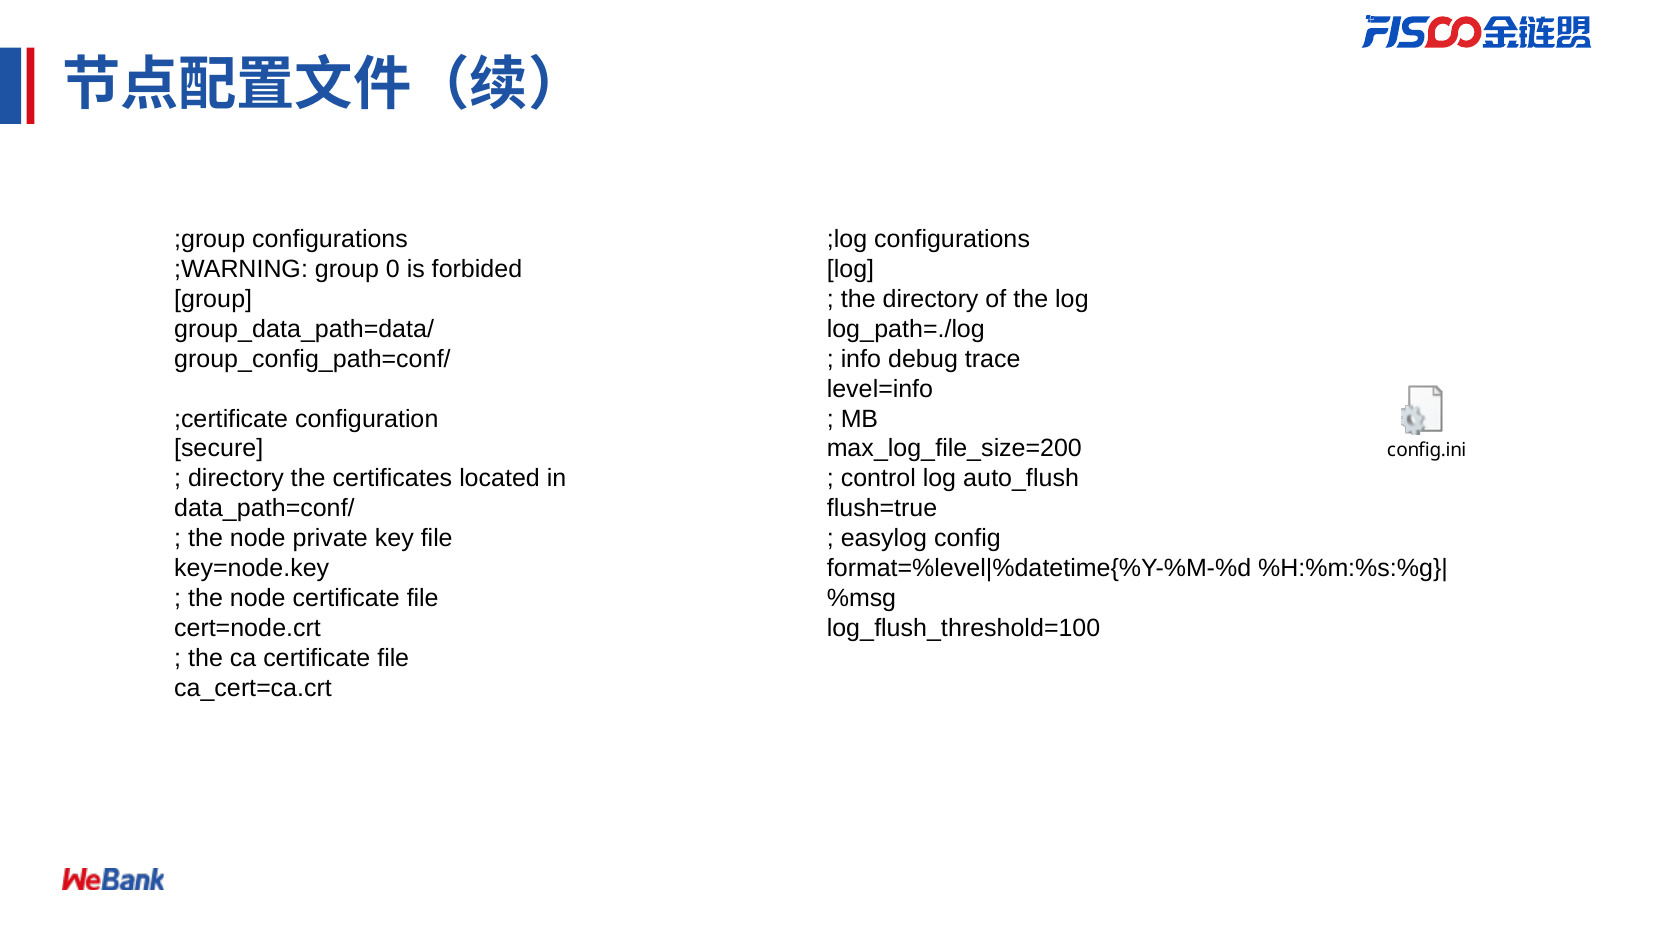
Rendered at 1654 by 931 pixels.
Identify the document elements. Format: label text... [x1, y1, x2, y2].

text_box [1374, 383, 1478, 472]
text_box ;group configurations ;WARNING: group 0 is forbided [group] group_data_path=data/ group_config_path=conf/ ;certificate configuration [secure] ; directory the certificates located in data_path=conf/ ; the node private key file key=node.key ; the node certificate file cert=node.crt ; the ca certificate file ca_cert=ca.crt ;log configurations [log] ; the directory of the log log_path=./log ; info debug trace level=info ; MB max_log_file_size=200 ; control log auto_flush flush=true ; easylog config format=%level|%datetime{%Y-%M-%d %H:%m:%s:%g}|%msg log_flush_threshold=100 [159, 215, 1495, 759]
title 节点配置文件（续） [62, 53, 1592, 118]
